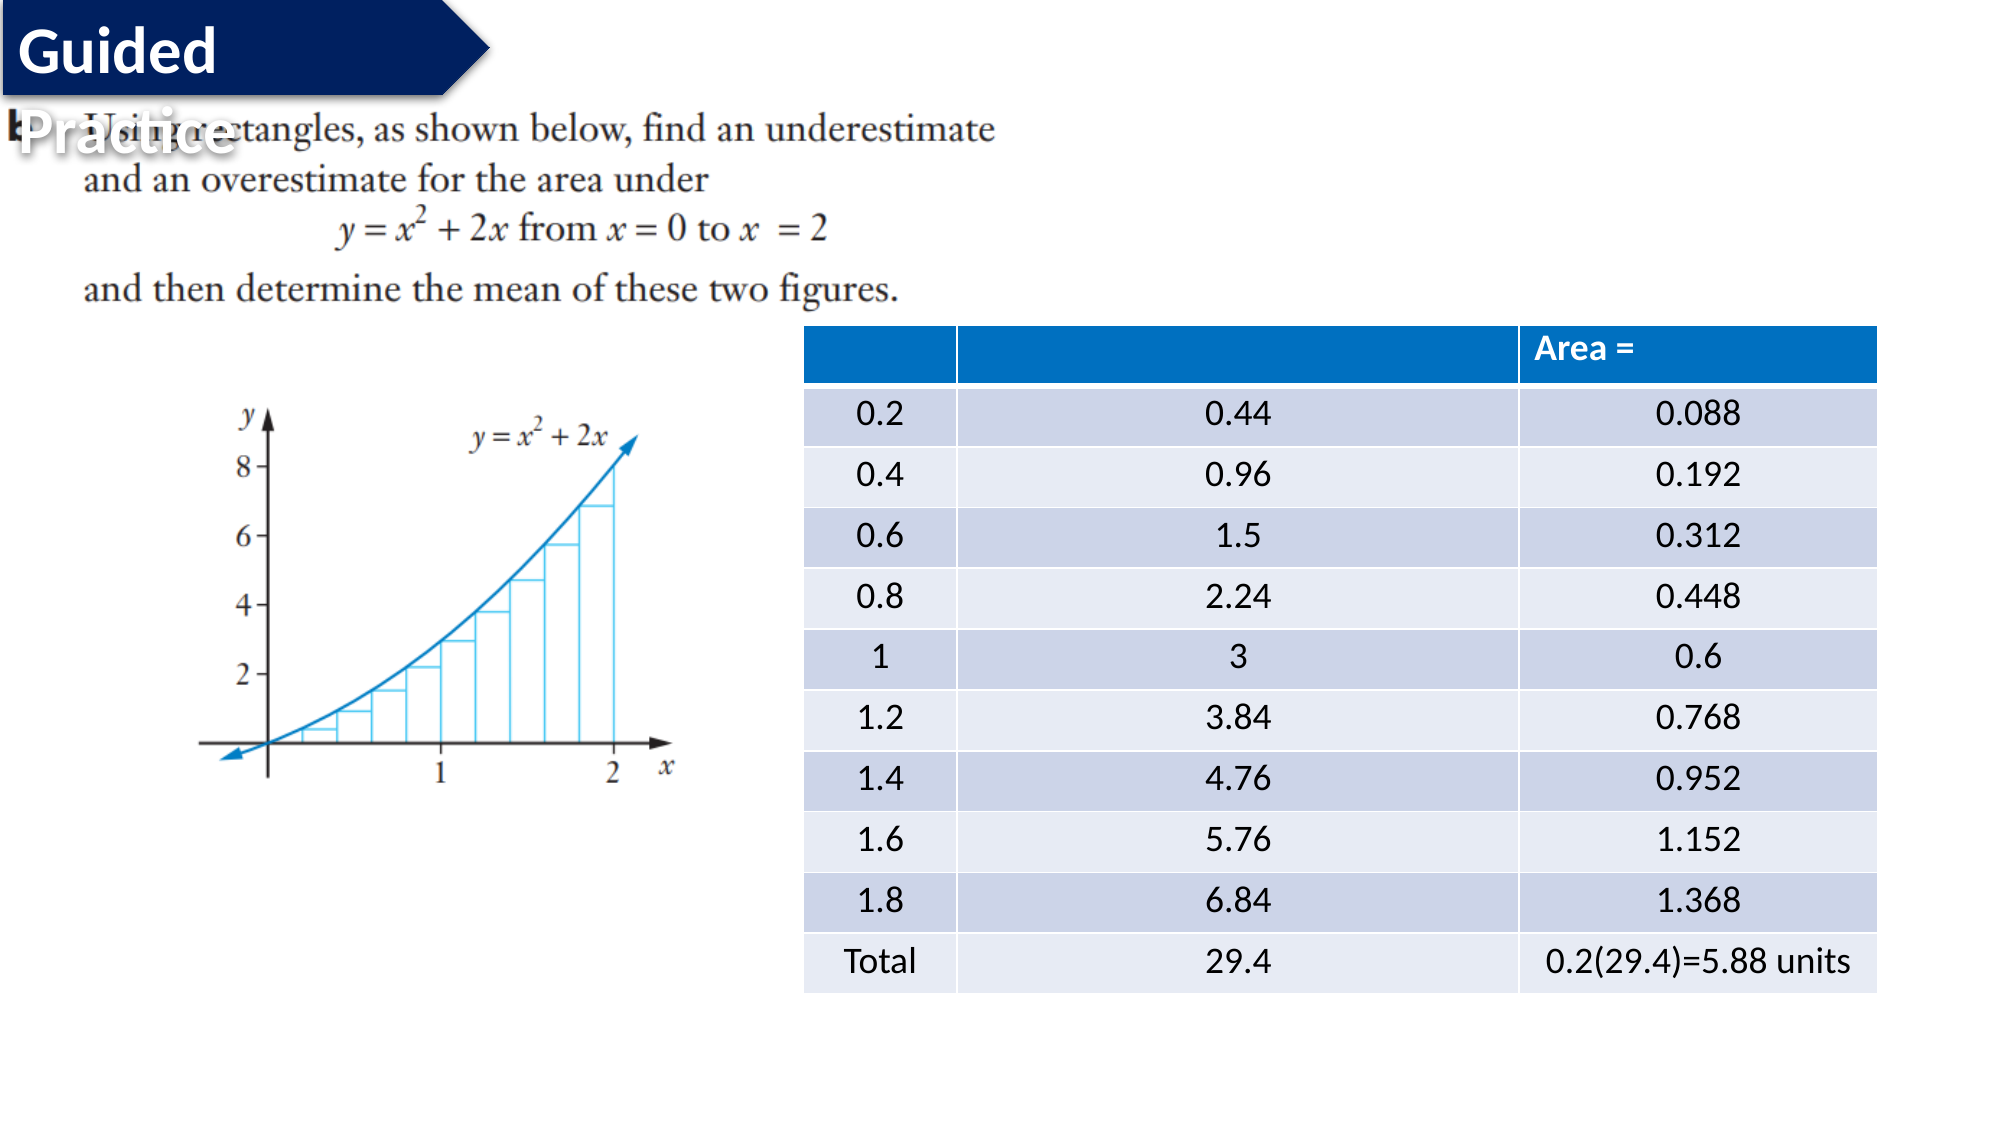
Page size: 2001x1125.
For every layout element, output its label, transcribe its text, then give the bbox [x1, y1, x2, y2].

text_box Guided Practice [3, 0, 490, 78]
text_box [0, 78, 1613, 807]
